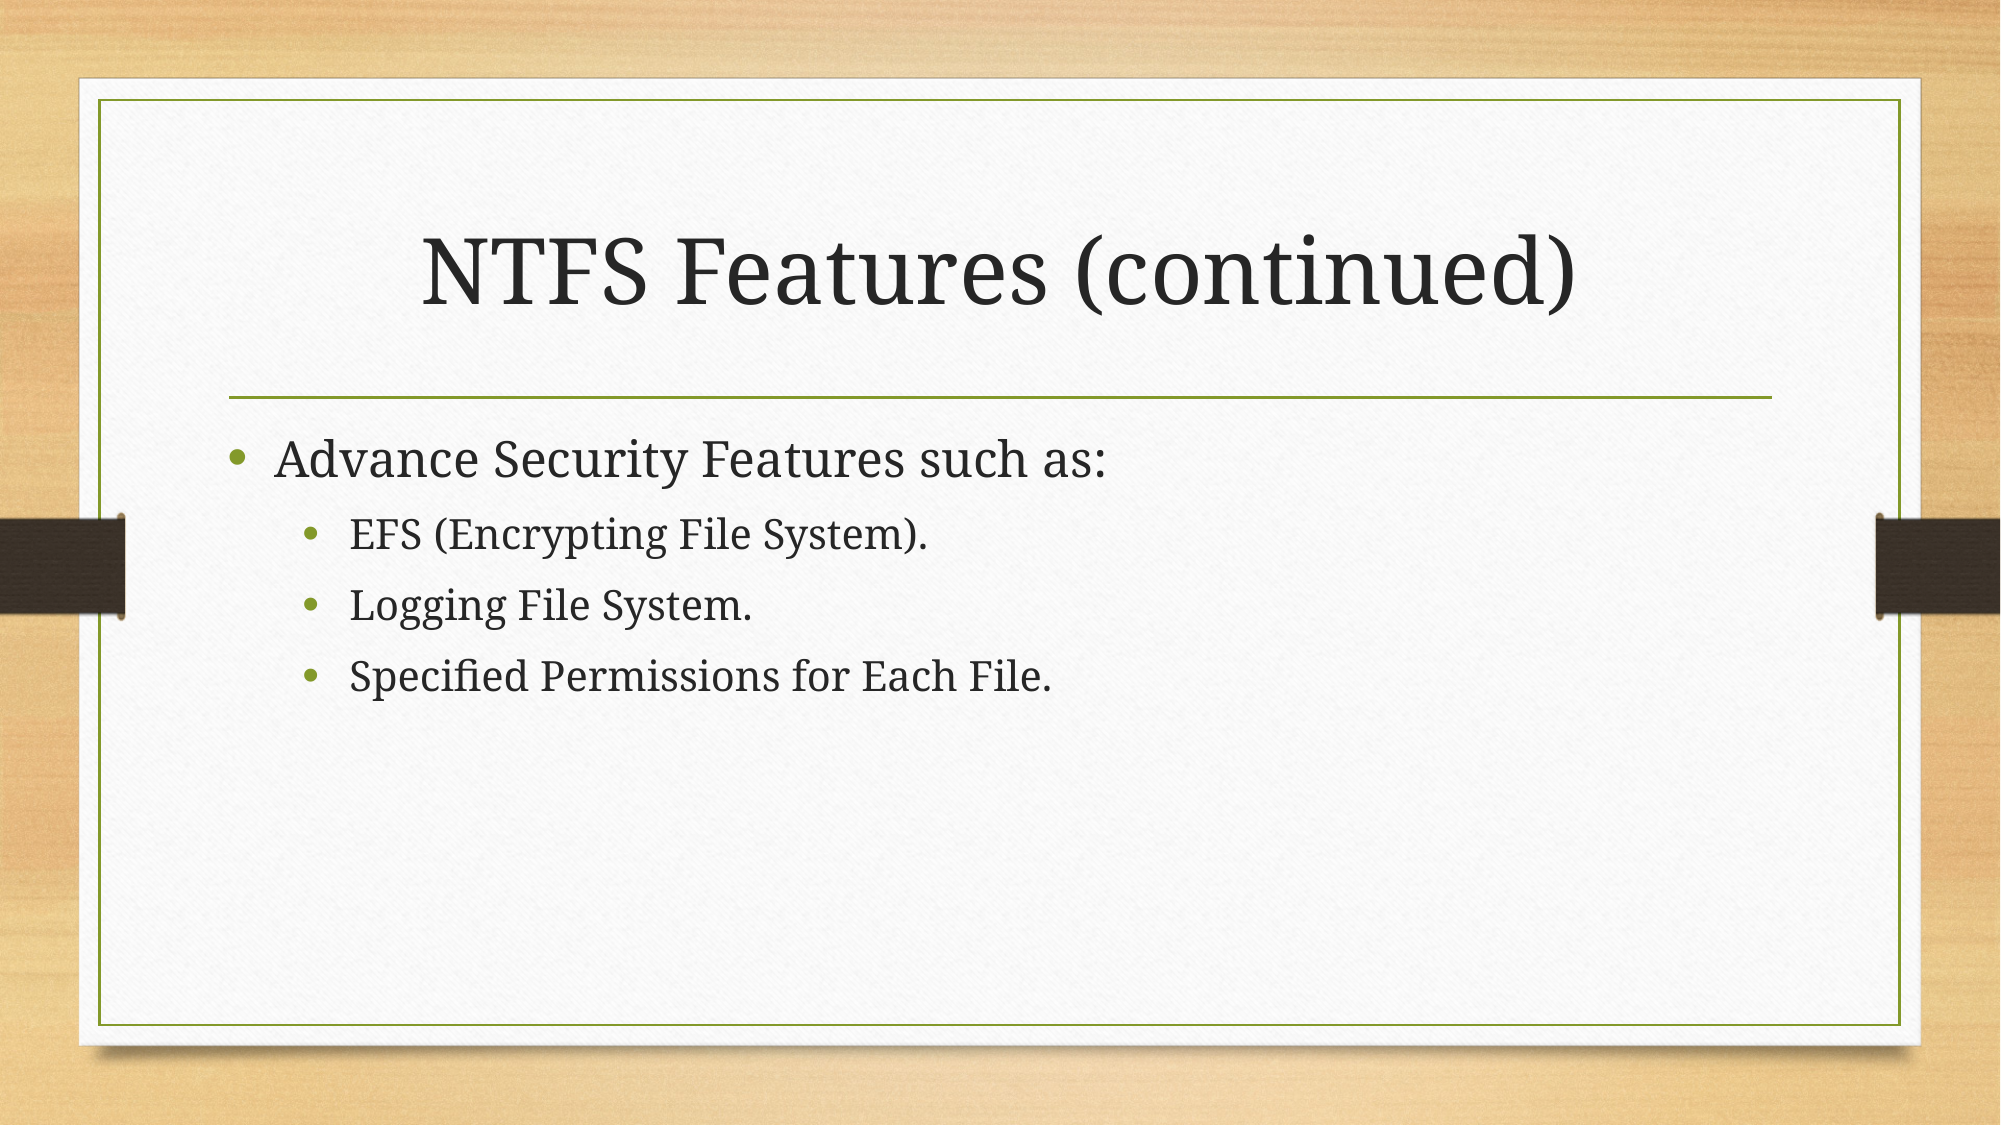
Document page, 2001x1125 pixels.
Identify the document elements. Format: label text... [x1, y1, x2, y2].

picture [0, 0, 2001, 1125]
list Advance Security Features such as: EFS (Encrypting File System). Logging File System. Specified Permissions for Each File. [212, 419, 1788, 964]
title NTFS Features (continued) [212, 161, 1788, 375]
